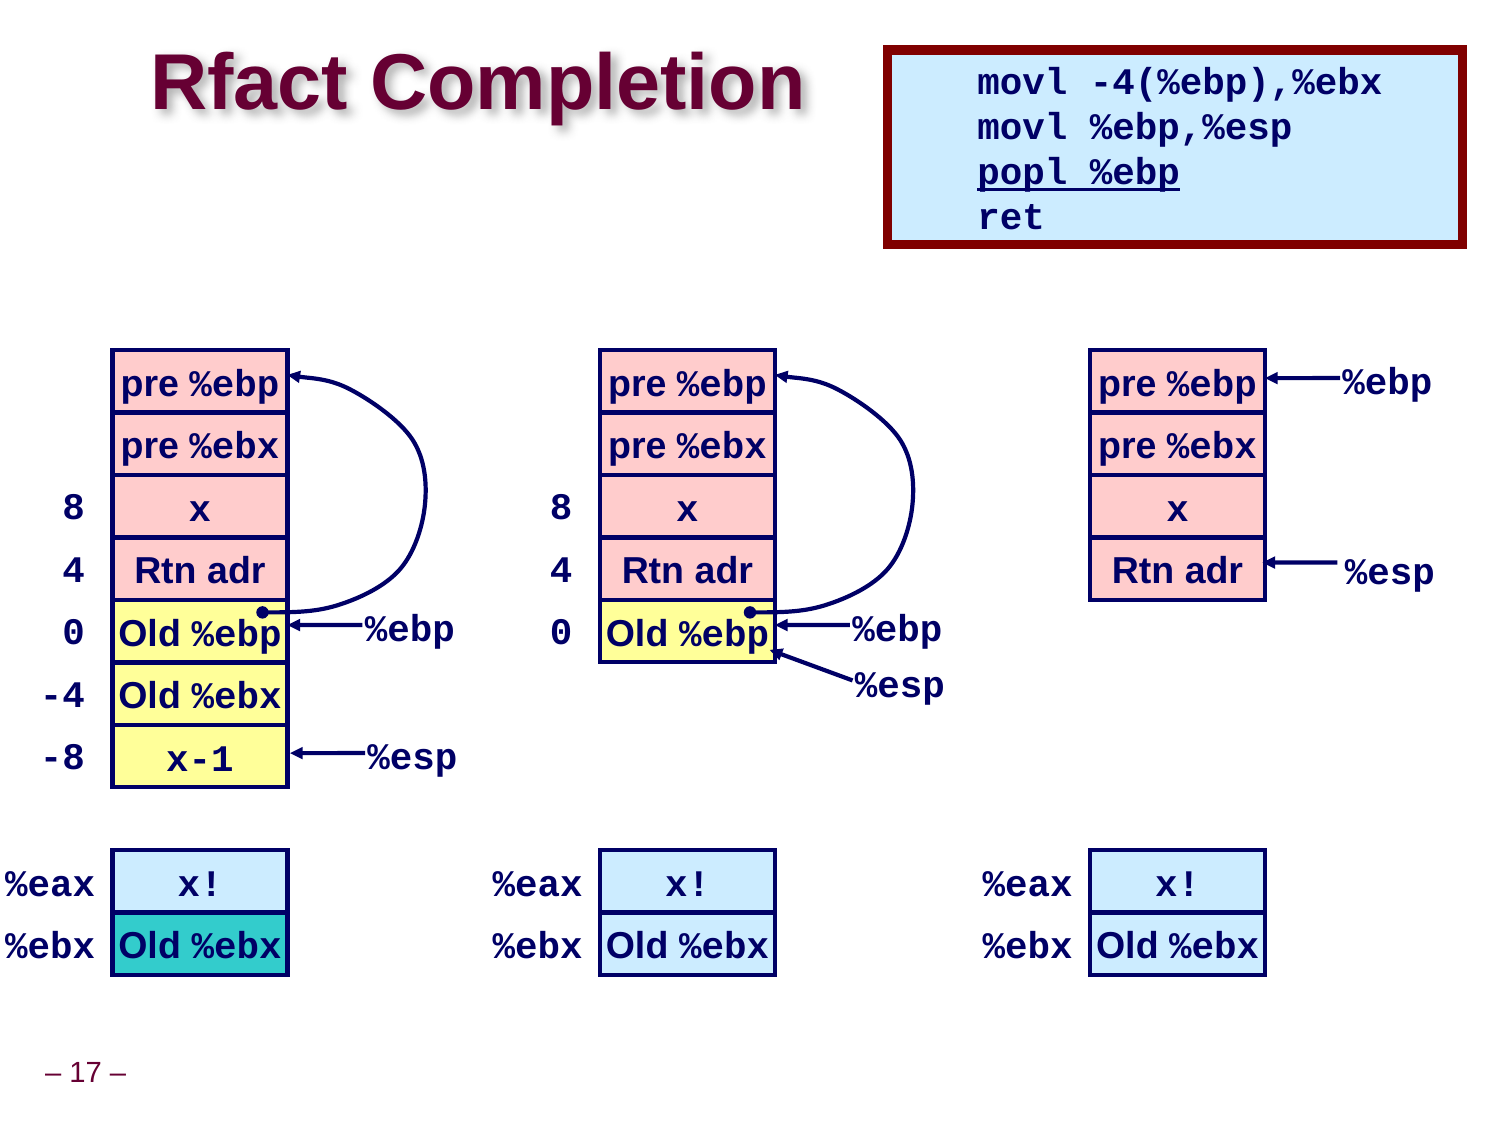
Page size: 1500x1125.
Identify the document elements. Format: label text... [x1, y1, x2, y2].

text_box 0 [25, 599, 123, 660]
text_box [287, 618, 349, 632]
text_box x! [112, 849, 288, 912]
text_box -4 [25, 662, 123, 723]
text_box [290, 746, 352, 760]
text_box %ebp [349, 596, 470, 657]
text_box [977, 349, 1451, 976]
text_box Old %ebx [112, 662, 288, 724]
text_box [256, 370, 426, 619]
text_box -8 [25, 724, 123, 785]
text_box 4 [25, 537, 123, 598]
text_box x-1 [112, 724, 288, 788]
text_box pre %ebx [112, 412, 283, 475]
text_box Old %ebx [112, 912, 288, 975]
text_box %ebx [0, 912, 100, 975]
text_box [487, 349, 961, 976]
text_box 8 [25, 474, 123, 535]
text_box %esp [352, 724, 473, 785]
text_box Old %ebp [112, 599, 288, 662]
text_box Rtn adr [112, 537, 270, 599]
text_box %eax [0, 849, 100, 912]
text_box pre %ebp [112, 349, 288, 412]
text_box x [112, 475, 276, 537]
text_box movl -4(%ebp),%ebx movl %ebp,%esp popl %ebp ret [887, 49, 1463, 245]
title Rfact Completion [149, 37, 1072, 132]
